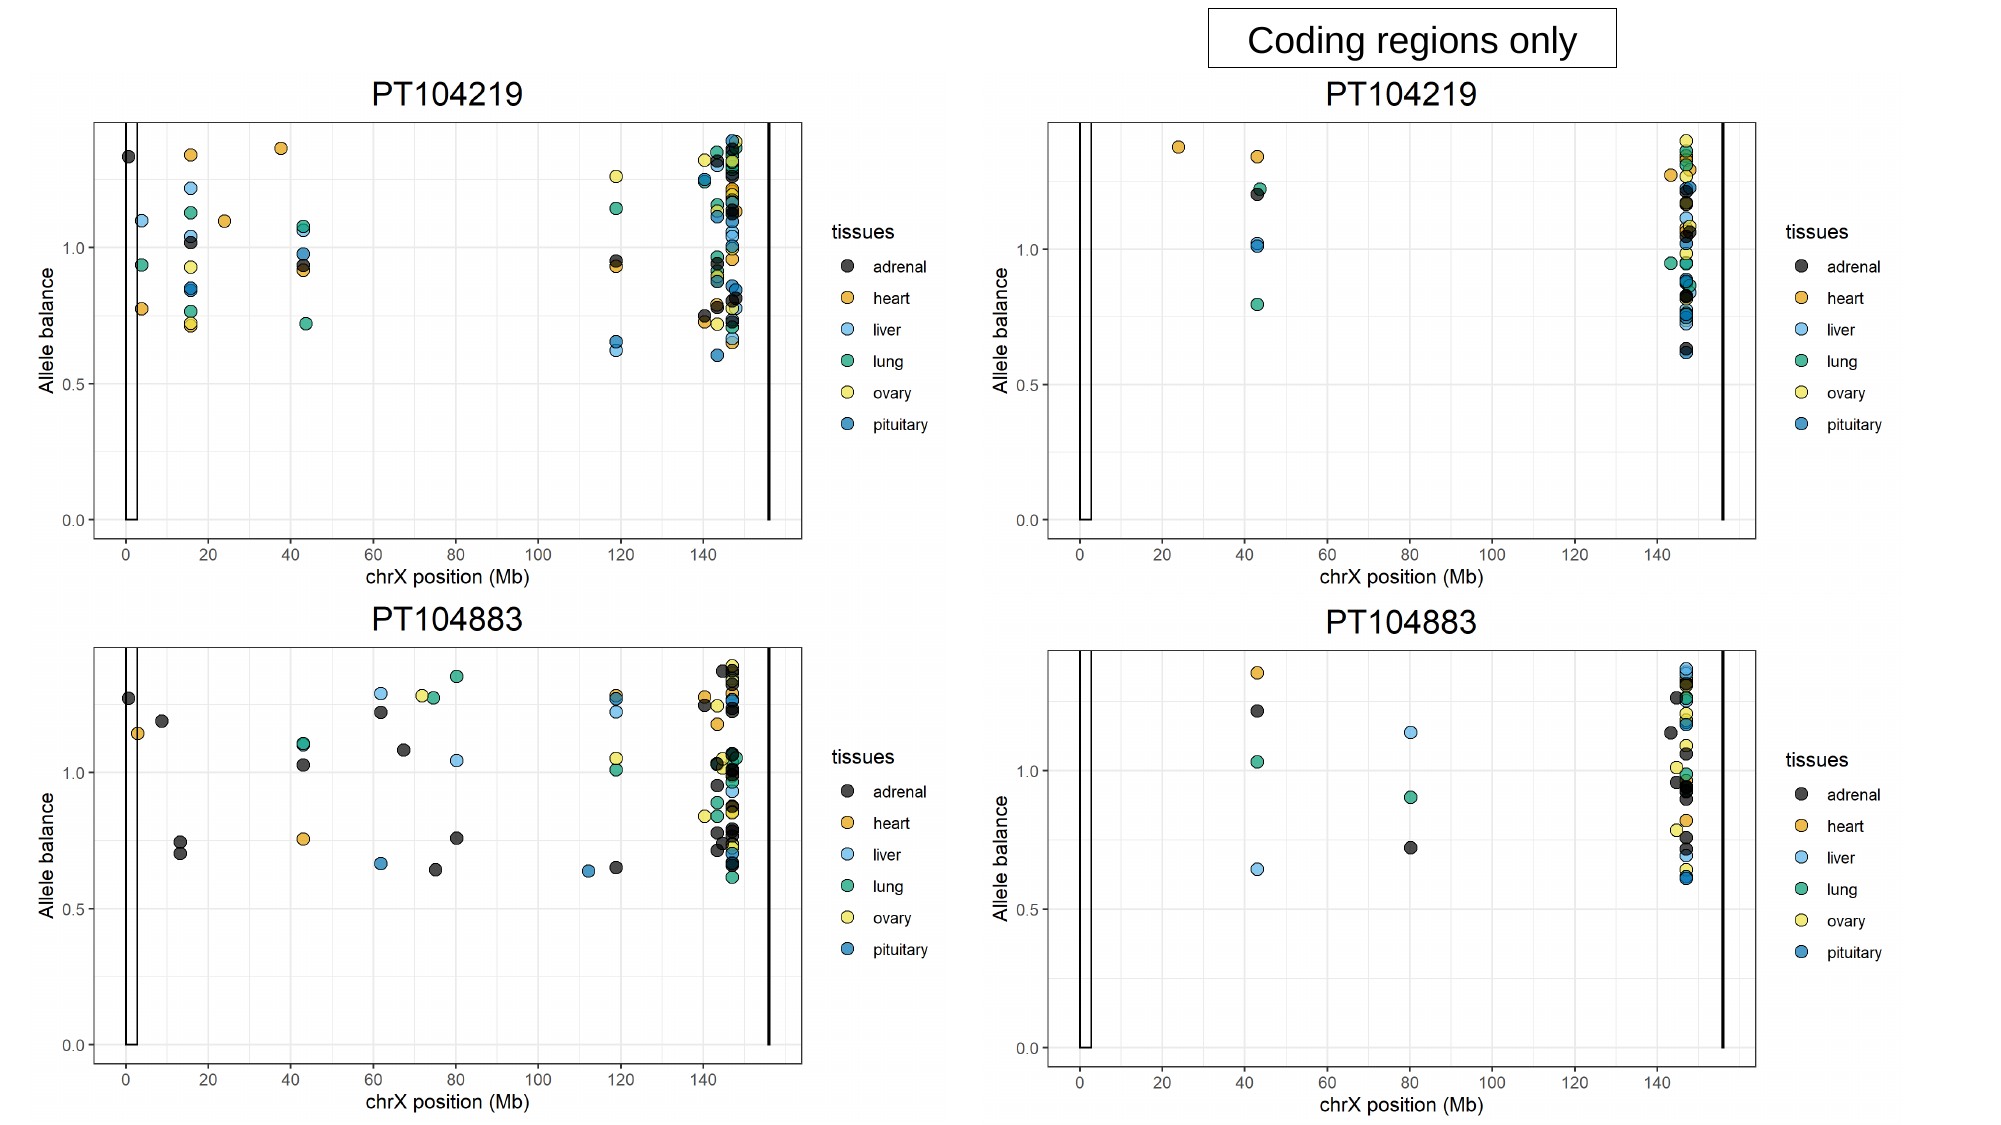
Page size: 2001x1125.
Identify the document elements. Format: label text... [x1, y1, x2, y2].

picture [28, 71, 948, 1122]
picture [982, 71, 1902, 597]
text_box Coding regions only [1208, 8, 1617, 68]
picture [982, 599, 1902, 1125]
